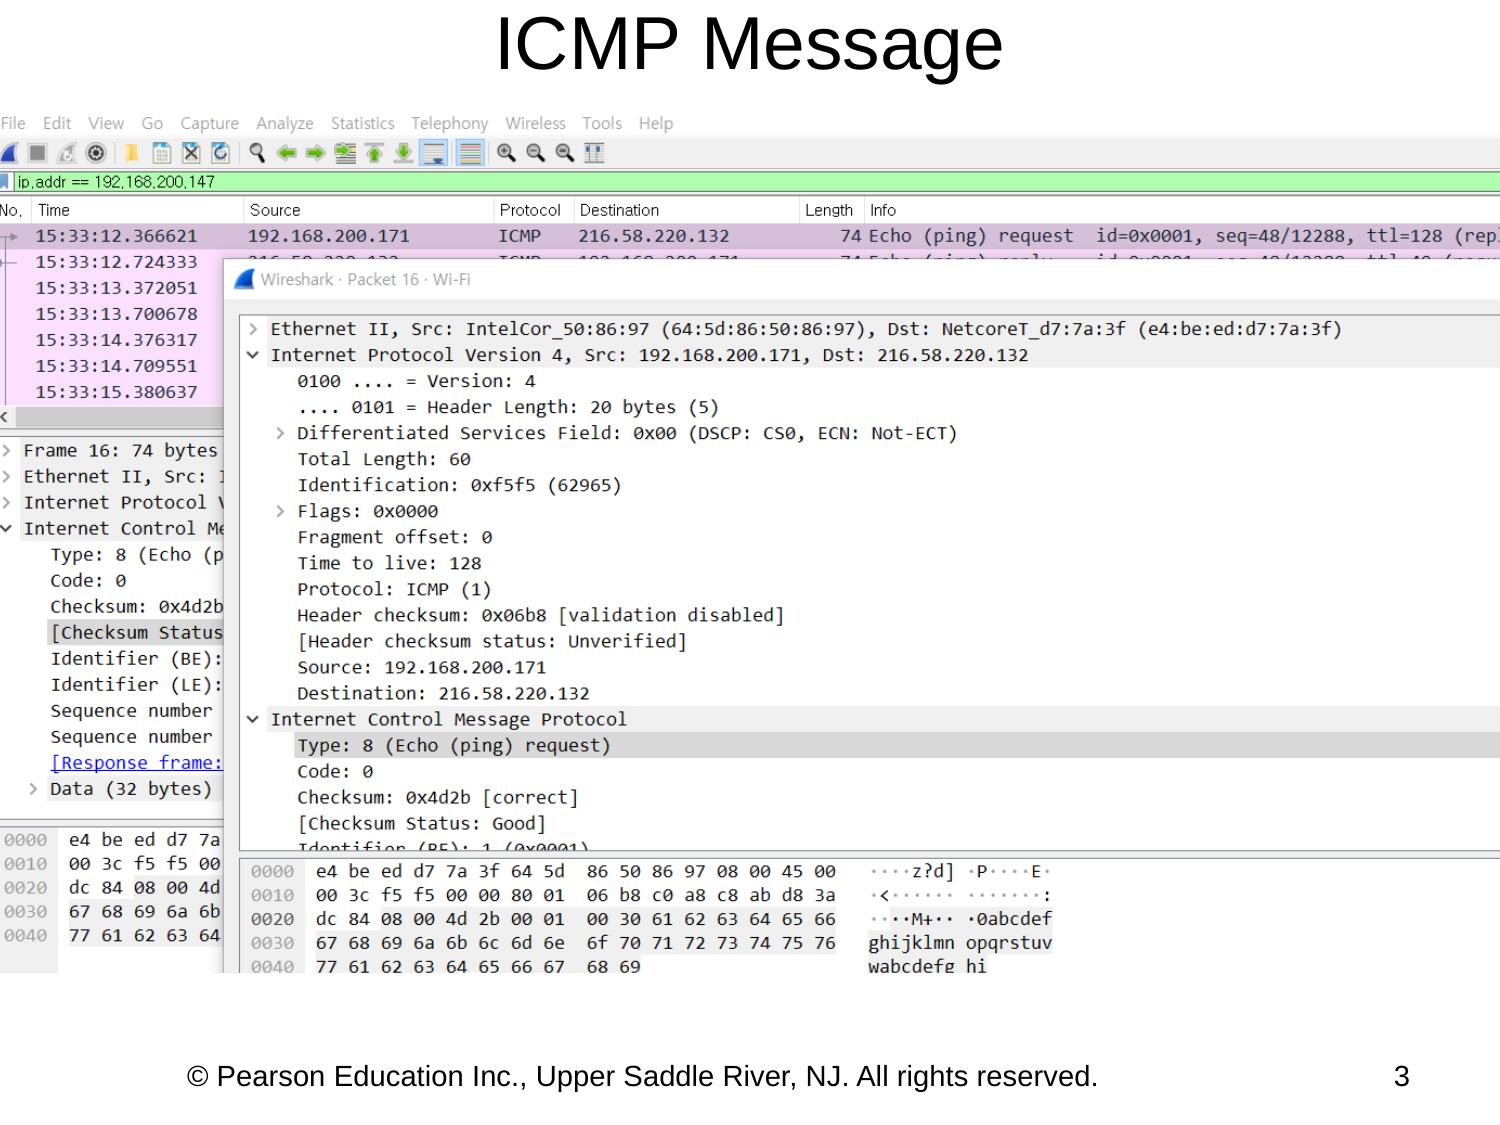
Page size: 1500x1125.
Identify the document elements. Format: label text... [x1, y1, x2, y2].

footer © Pearson Education Inc., Upper Saddle River, NJ. All rights reserved. [87, 1049, 1201, 1103]
title ICMP Message [37, 0, 1463, 79]
picture [0, 113, 1500, 974]
slide_number 3 [1224, 1049, 1426, 1103]
